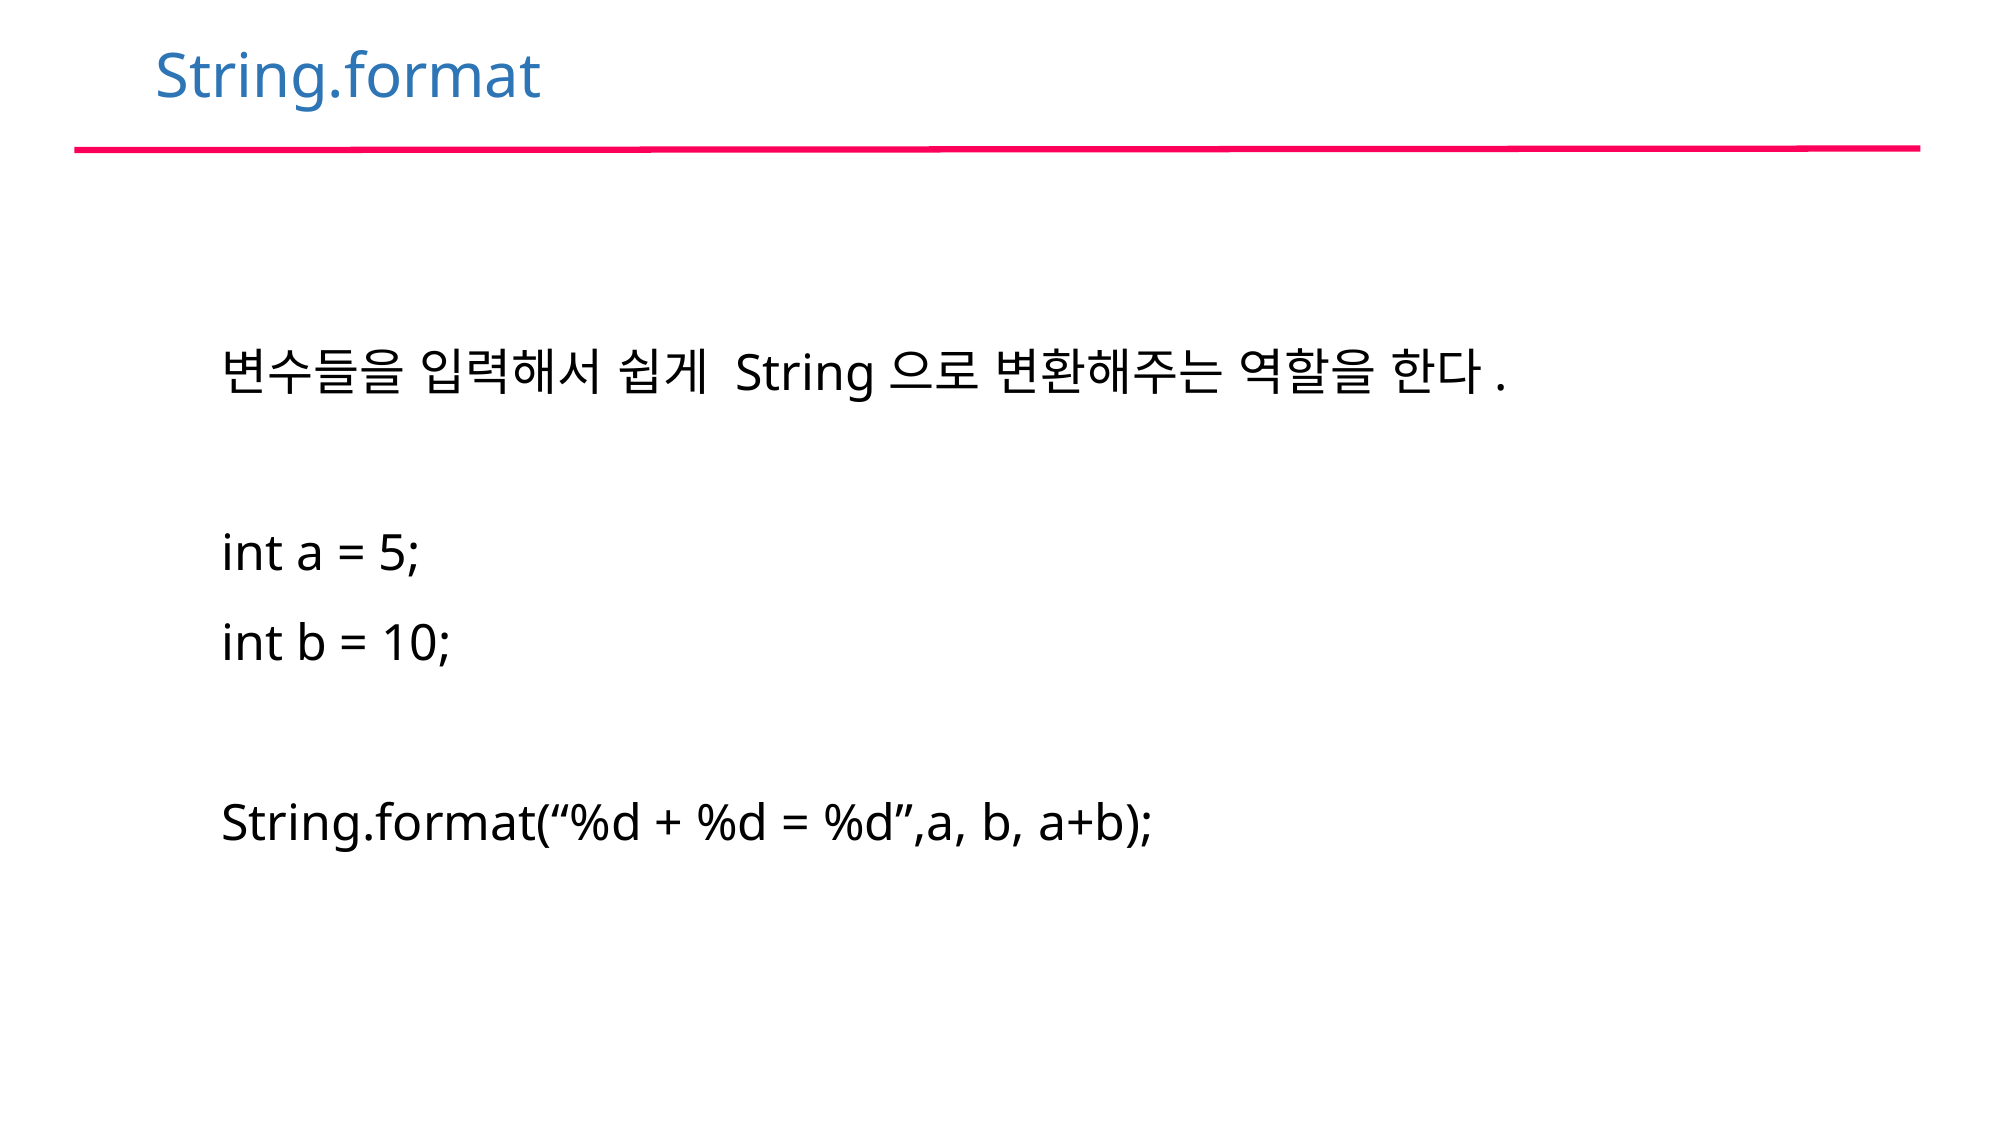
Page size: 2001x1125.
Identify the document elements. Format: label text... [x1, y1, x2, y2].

text_box String.format [140, 28, 1487, 118]
text_box [77, 0, 1923, 151]
text_box 변수들을 입력해서 쉽게 String으로 변환해주는 역할을 한다. int a = 5; int b = 10; String.format(“%d + %d = %d”,a, b, a+b); [206, 303, 2000, 858]
